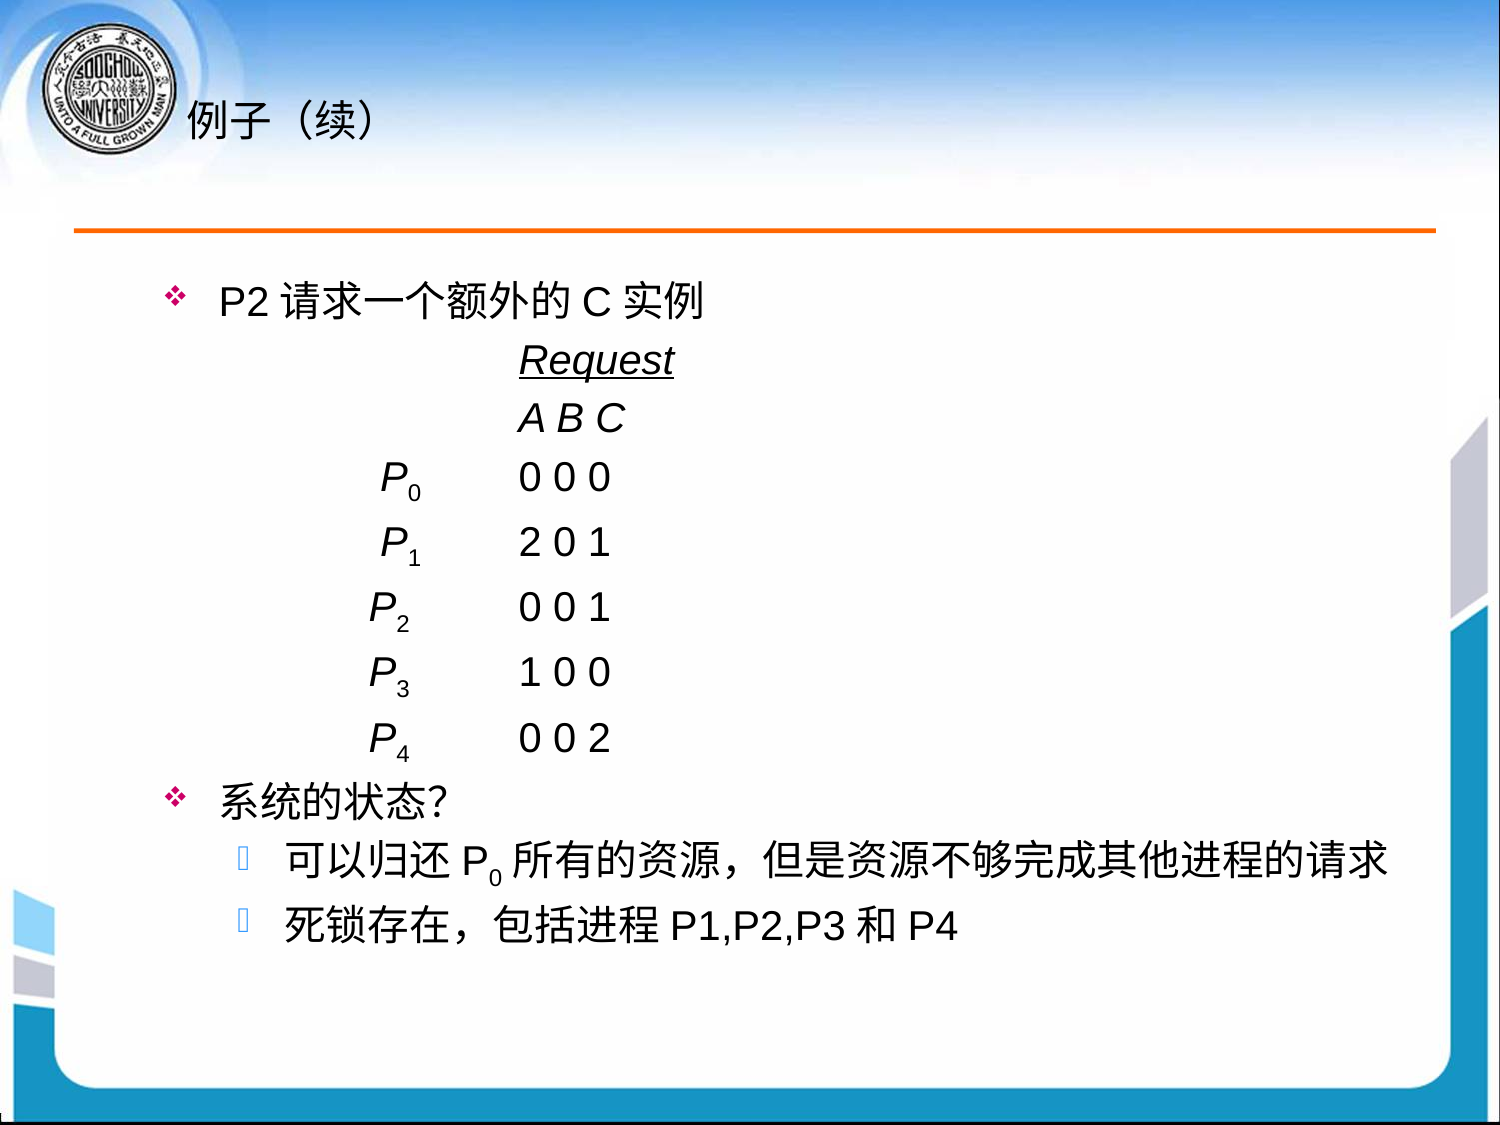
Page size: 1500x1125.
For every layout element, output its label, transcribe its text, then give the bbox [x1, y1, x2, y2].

picture [0, 0, 1500, 1125]
title 例子（续） [171, 86, 1311, 153]
list P2请求一个额外的C实例 Request A B C P0 0 0 0 P1 2 0 1 P2 0 0 1 P3 1 0 0 P4 0 0 2 系统的状态？ 可以归还P0所有的资源，但是资源不够完成其他进程的请求 死锁存在，包括进程P1,P2,P3和P4 [147, 267, 1434, 1036]
